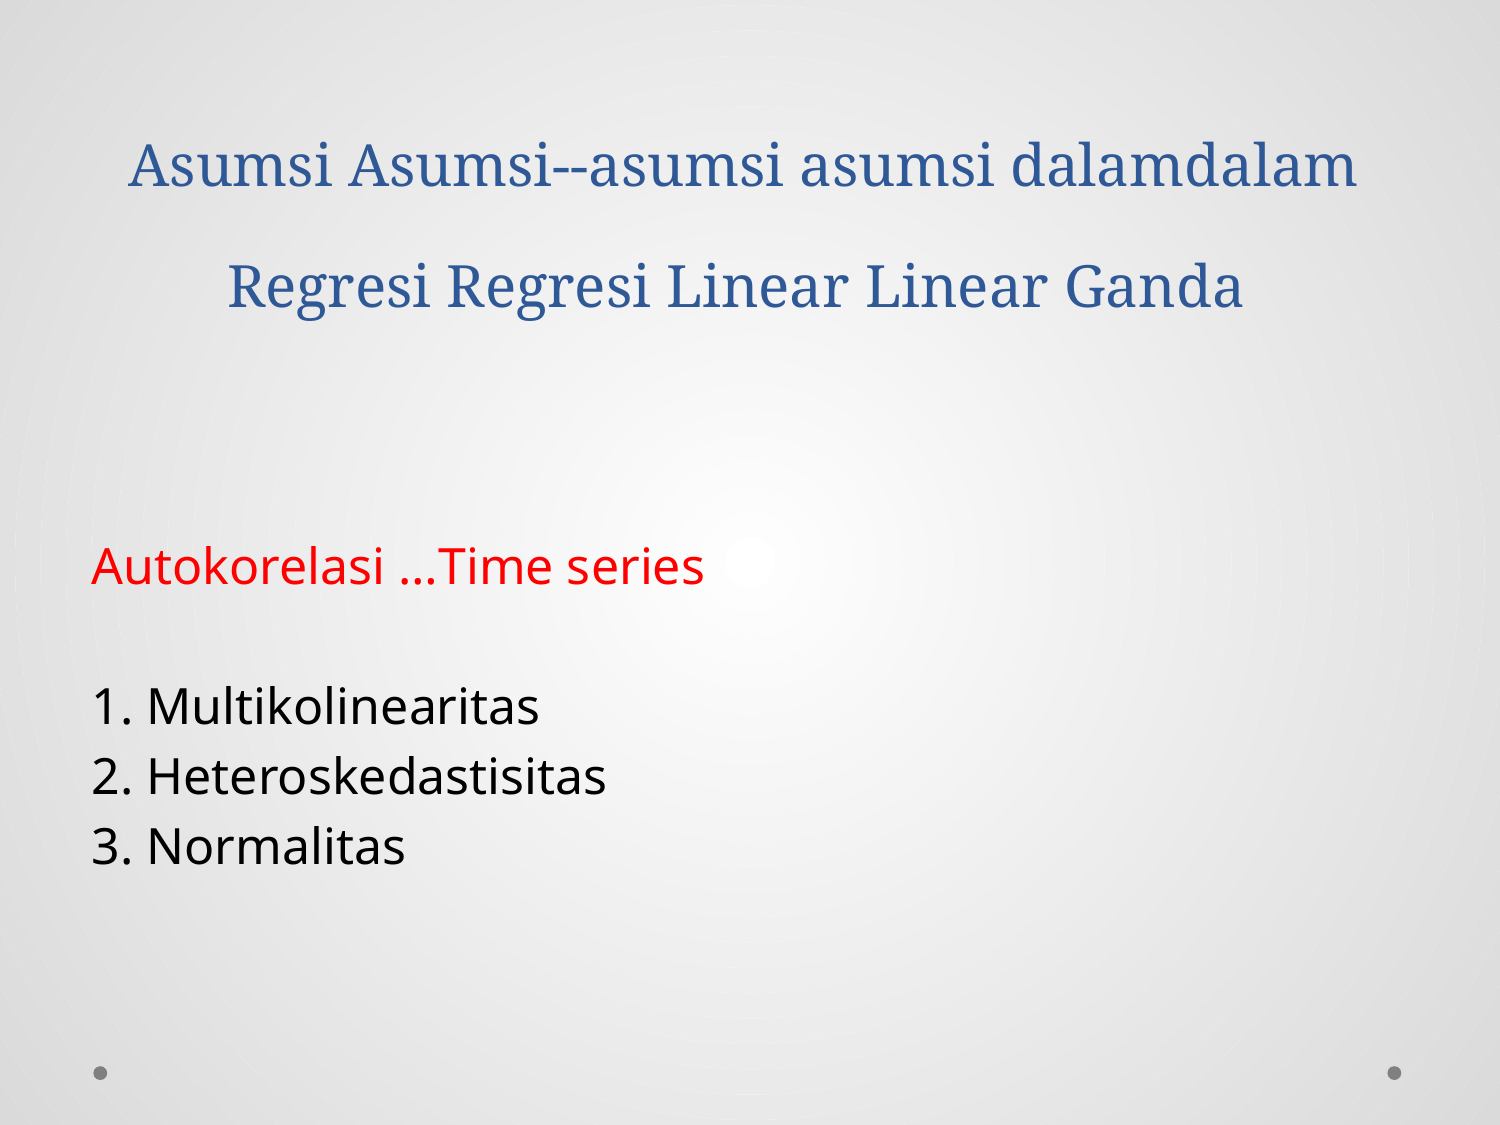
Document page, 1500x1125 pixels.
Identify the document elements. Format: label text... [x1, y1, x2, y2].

title Asumsi Asumsi--asumsi asumsi dalamdalam Regresi Regresi Linear Linear Ganda [76, 113, 1412, 327]
list Autokorelasi …Time series 1. Multikolinearitas 2. Heteroskedastisitas 3. Normalitas [76, 527, 1425, 1005]
